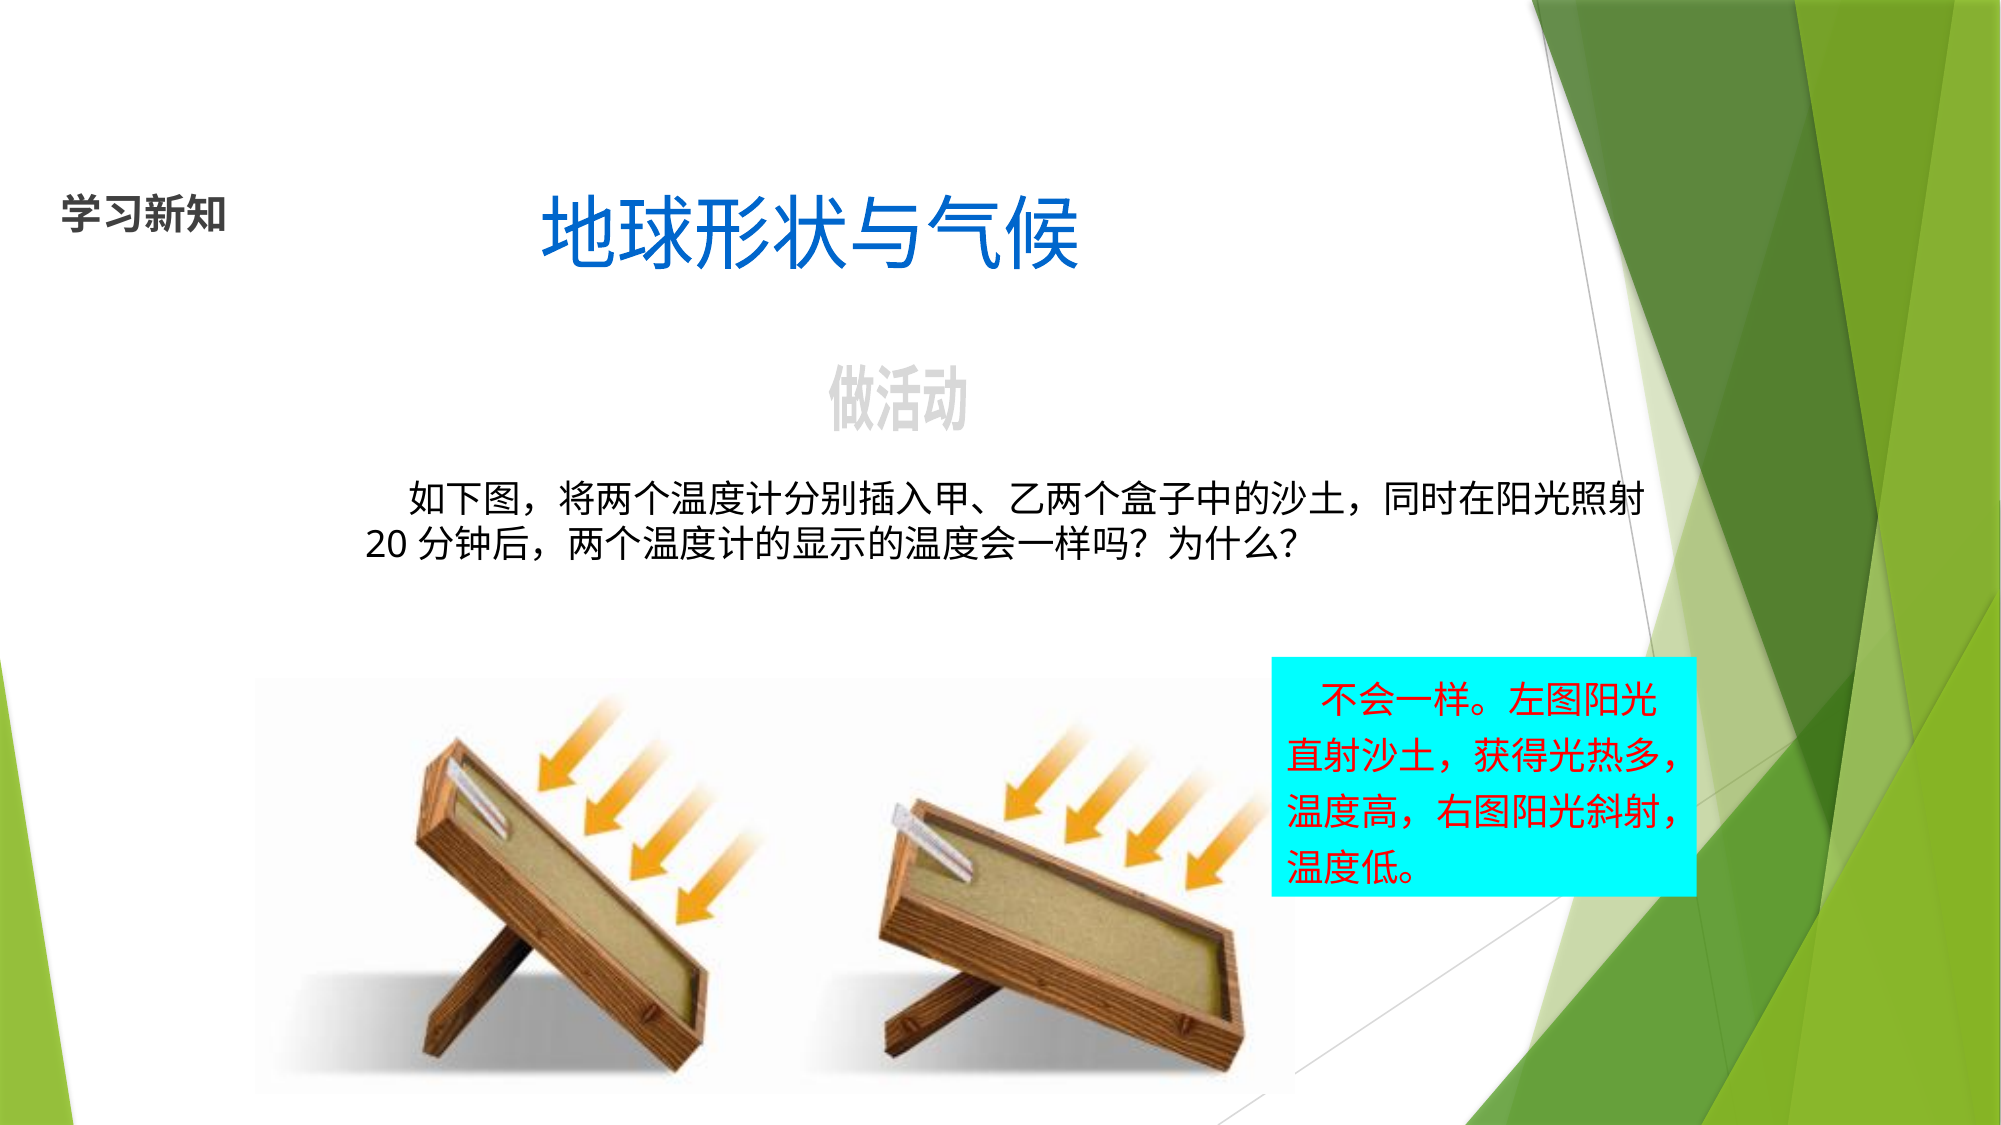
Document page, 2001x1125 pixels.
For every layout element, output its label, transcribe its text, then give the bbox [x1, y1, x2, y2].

picture [255, 677, 1296, 1095]
text_box 不会一样。左图阳光直射沙土，获得光热多，温度高，右图阳光斜射，温度低。 [1271, 656, 1697, 897]
text_box 学习新知 [46, 180, 243, 246]
text_box 如下图，将两个温度计分别插入甲、乙两个盒子中的沙土，同时在阳光照射20分钟后，两个温度计的显示的温度会一样吗？为什么？ [350, 467, 1662, 573]
